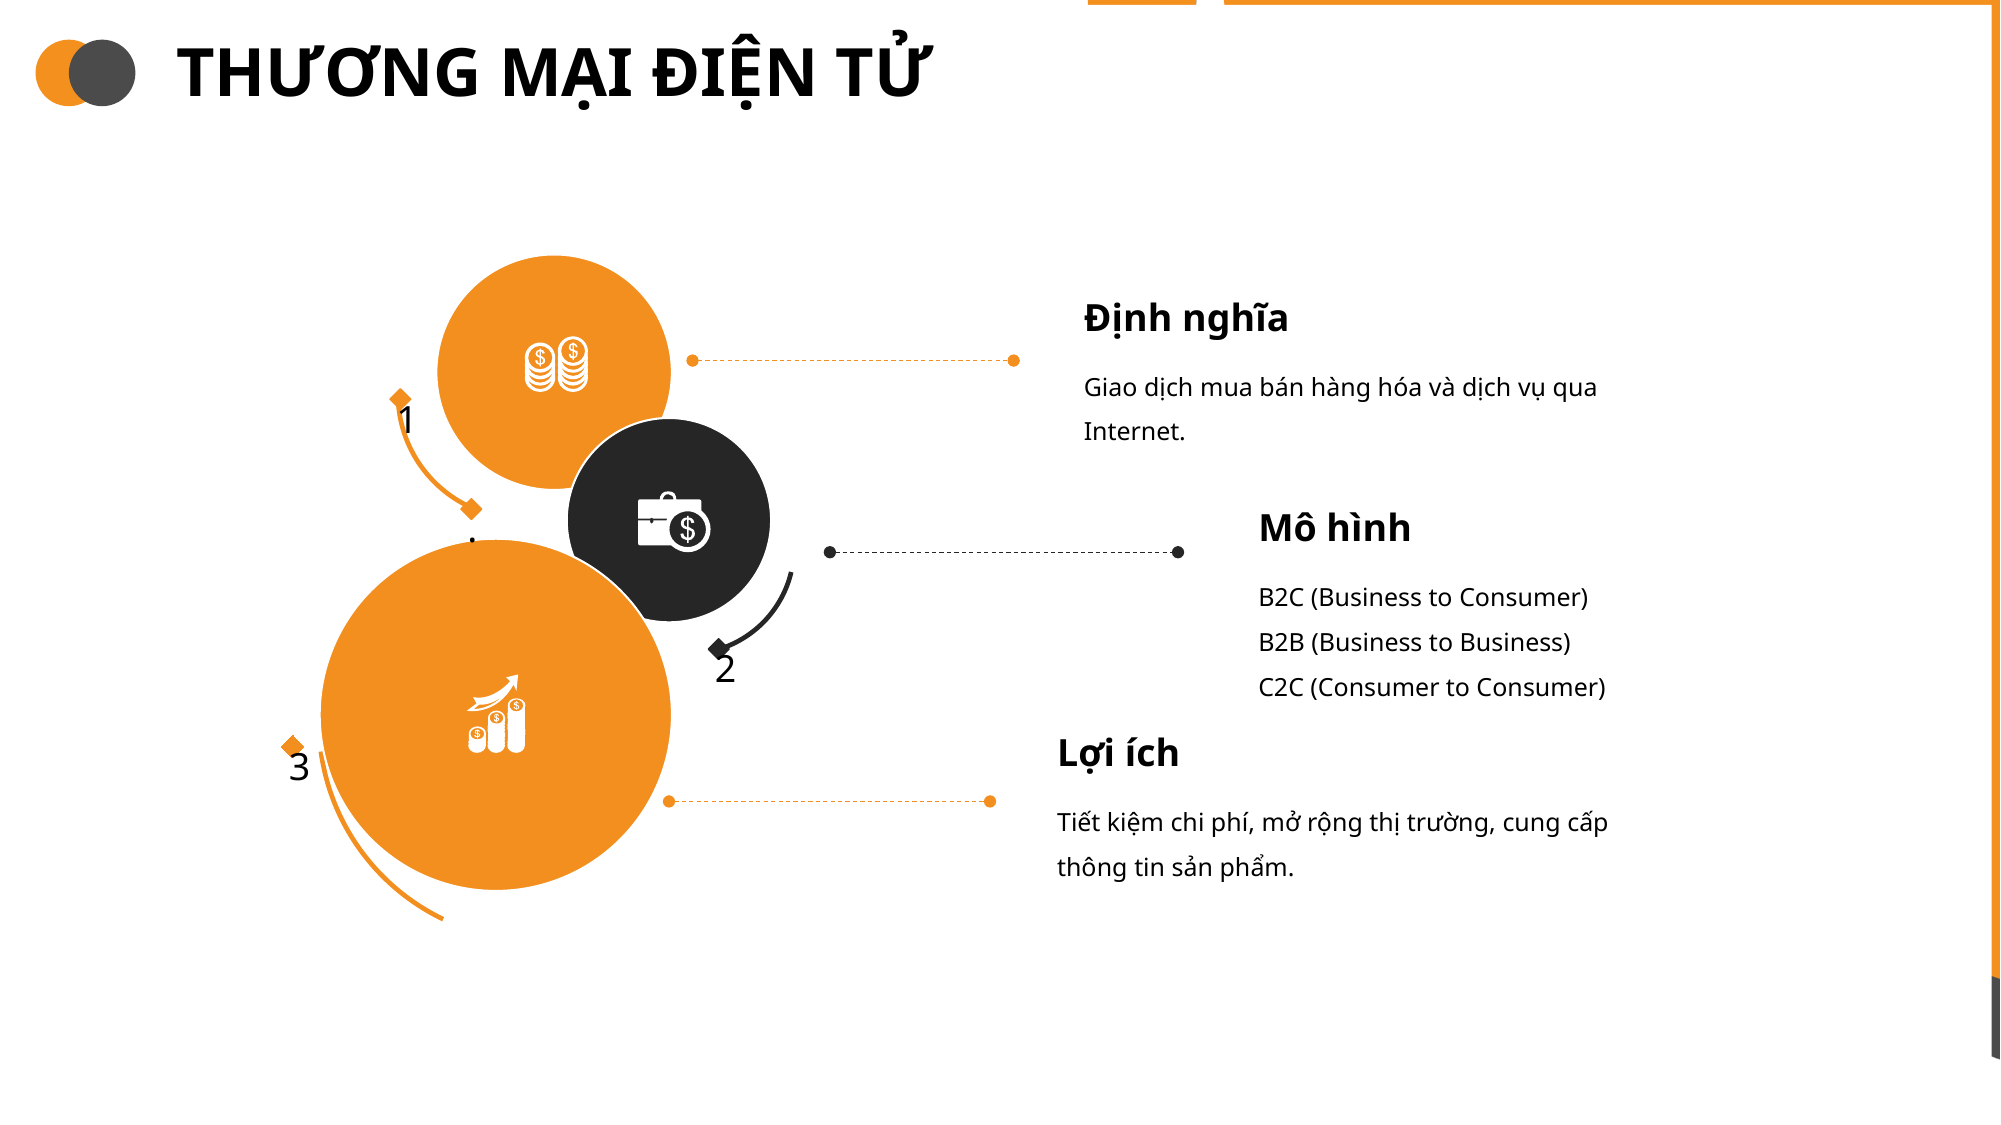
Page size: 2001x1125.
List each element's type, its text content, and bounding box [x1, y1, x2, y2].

text_box Tiết kiệm chi phí, mở rộng thị trường, cung cấp thông tin sản phẩm. [1042, 784, 1668, 889]
text_box Mô hình [1243, 496, 1869, 557]
text_box Giao dịch mua bán hàng hóa và dịch vụ qua Internet. [1069, 348, 1695, 454]
text_box THƯƠNG MẠI ĐIỆN TỬ [161, 22, 1014, 118]
text_box Lợi ích [1042, 721, 1668, 782]
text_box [281, 254, 795, 891]
text_box B2C (Business to Consumer) B2B (Business to Business) C2C (Consumer to Consumer) [1243, 559, 1869, 709]
picture [1087, 0, 2000, 1125]
text_box [398, 891, 457, 920]
text_box Định nghĩa [1069, 286, 1695, 346]
